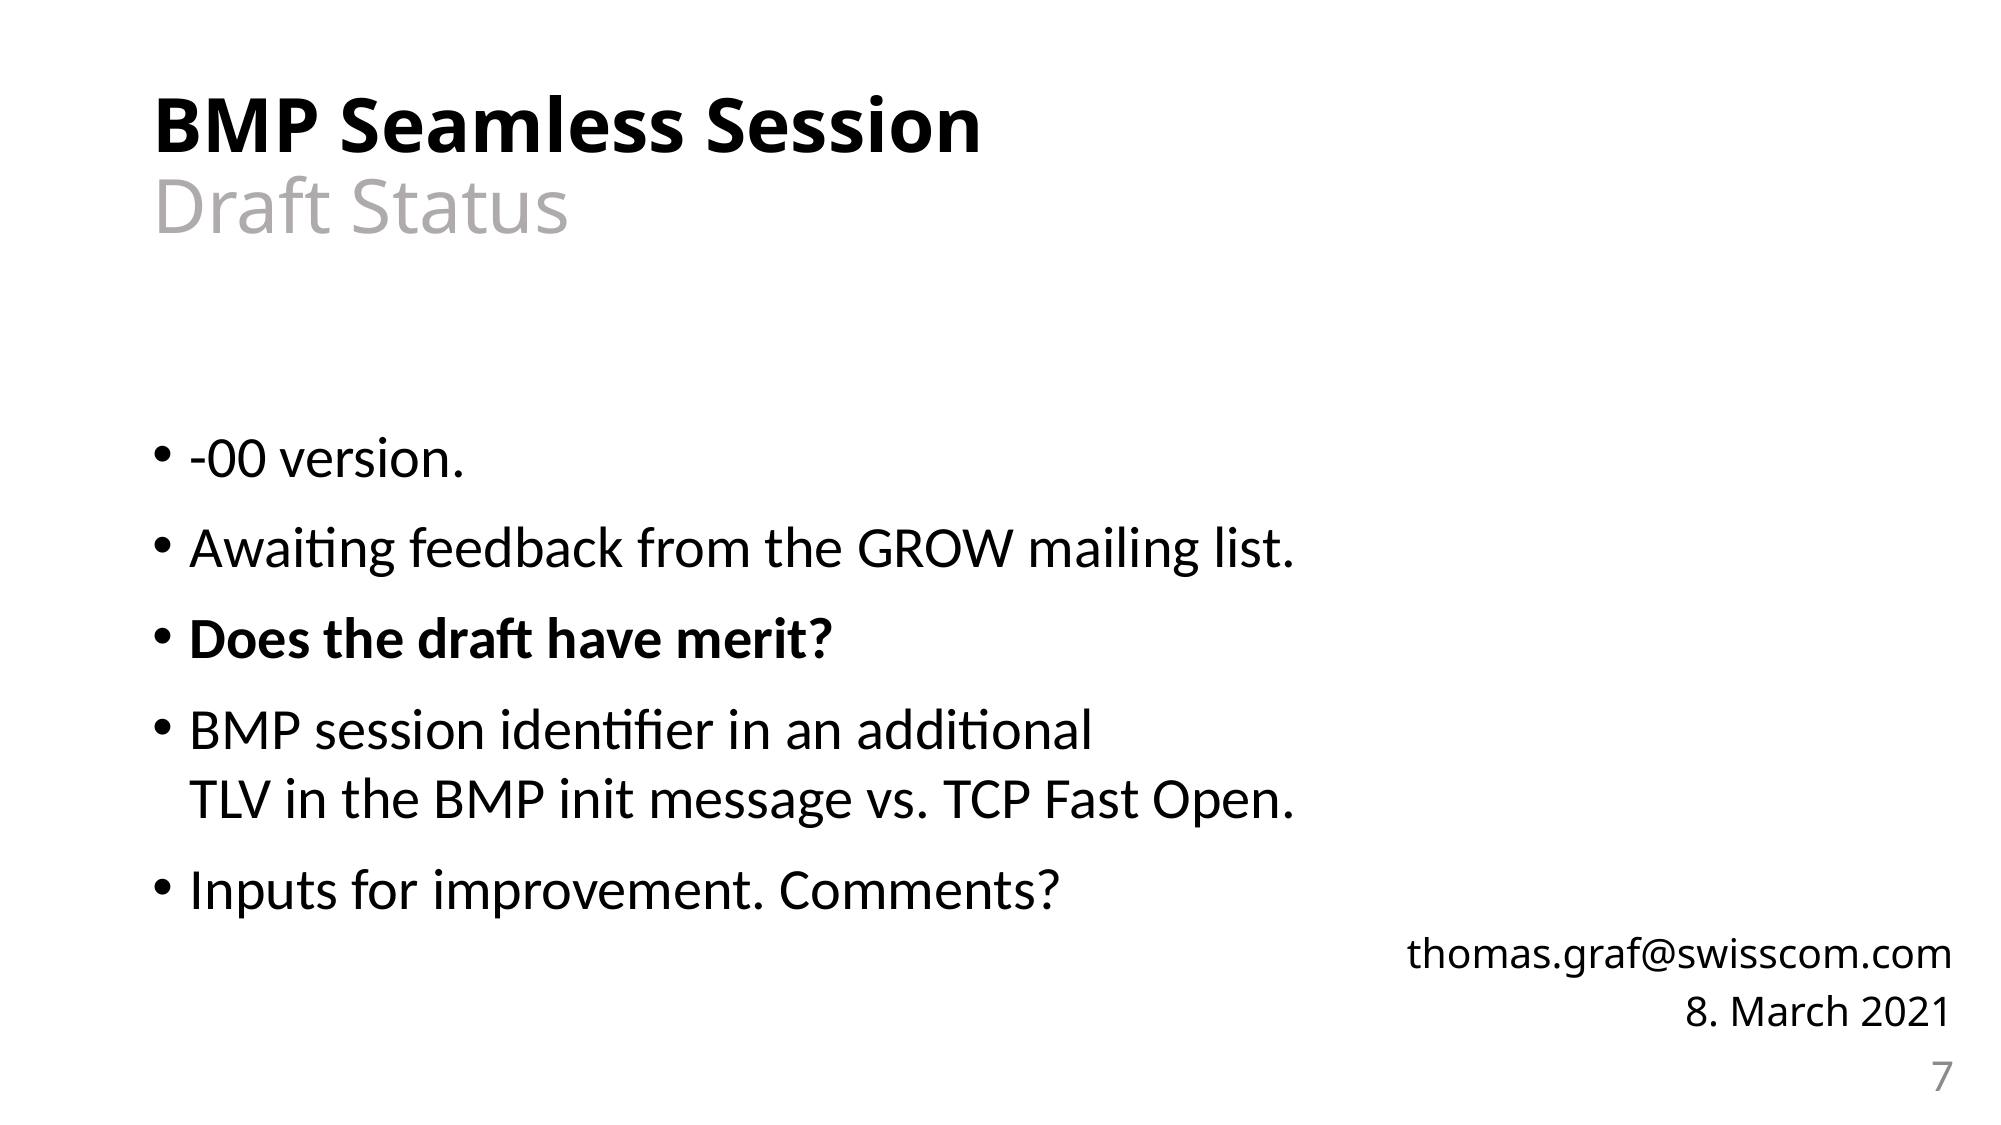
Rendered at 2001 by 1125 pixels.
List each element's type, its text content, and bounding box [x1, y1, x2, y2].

slide_number 7 [1900, 1044, 1969, 1104]
text_box -00 version. Awaiting feedback from the GROW mailing list. Does the draft have merit? BMP session identifier in an additional TLV in the BMP init message vs. TCP Fast Open. Inputs for improvement. Comments? [137, 411, 1844, 1014]
text_box thomas.graf@swisscom.com 8. March 2021 [622, 925, 1969, 1044]
title BMP Seamless Session Draft Status [137, 59, 1863, 278]
